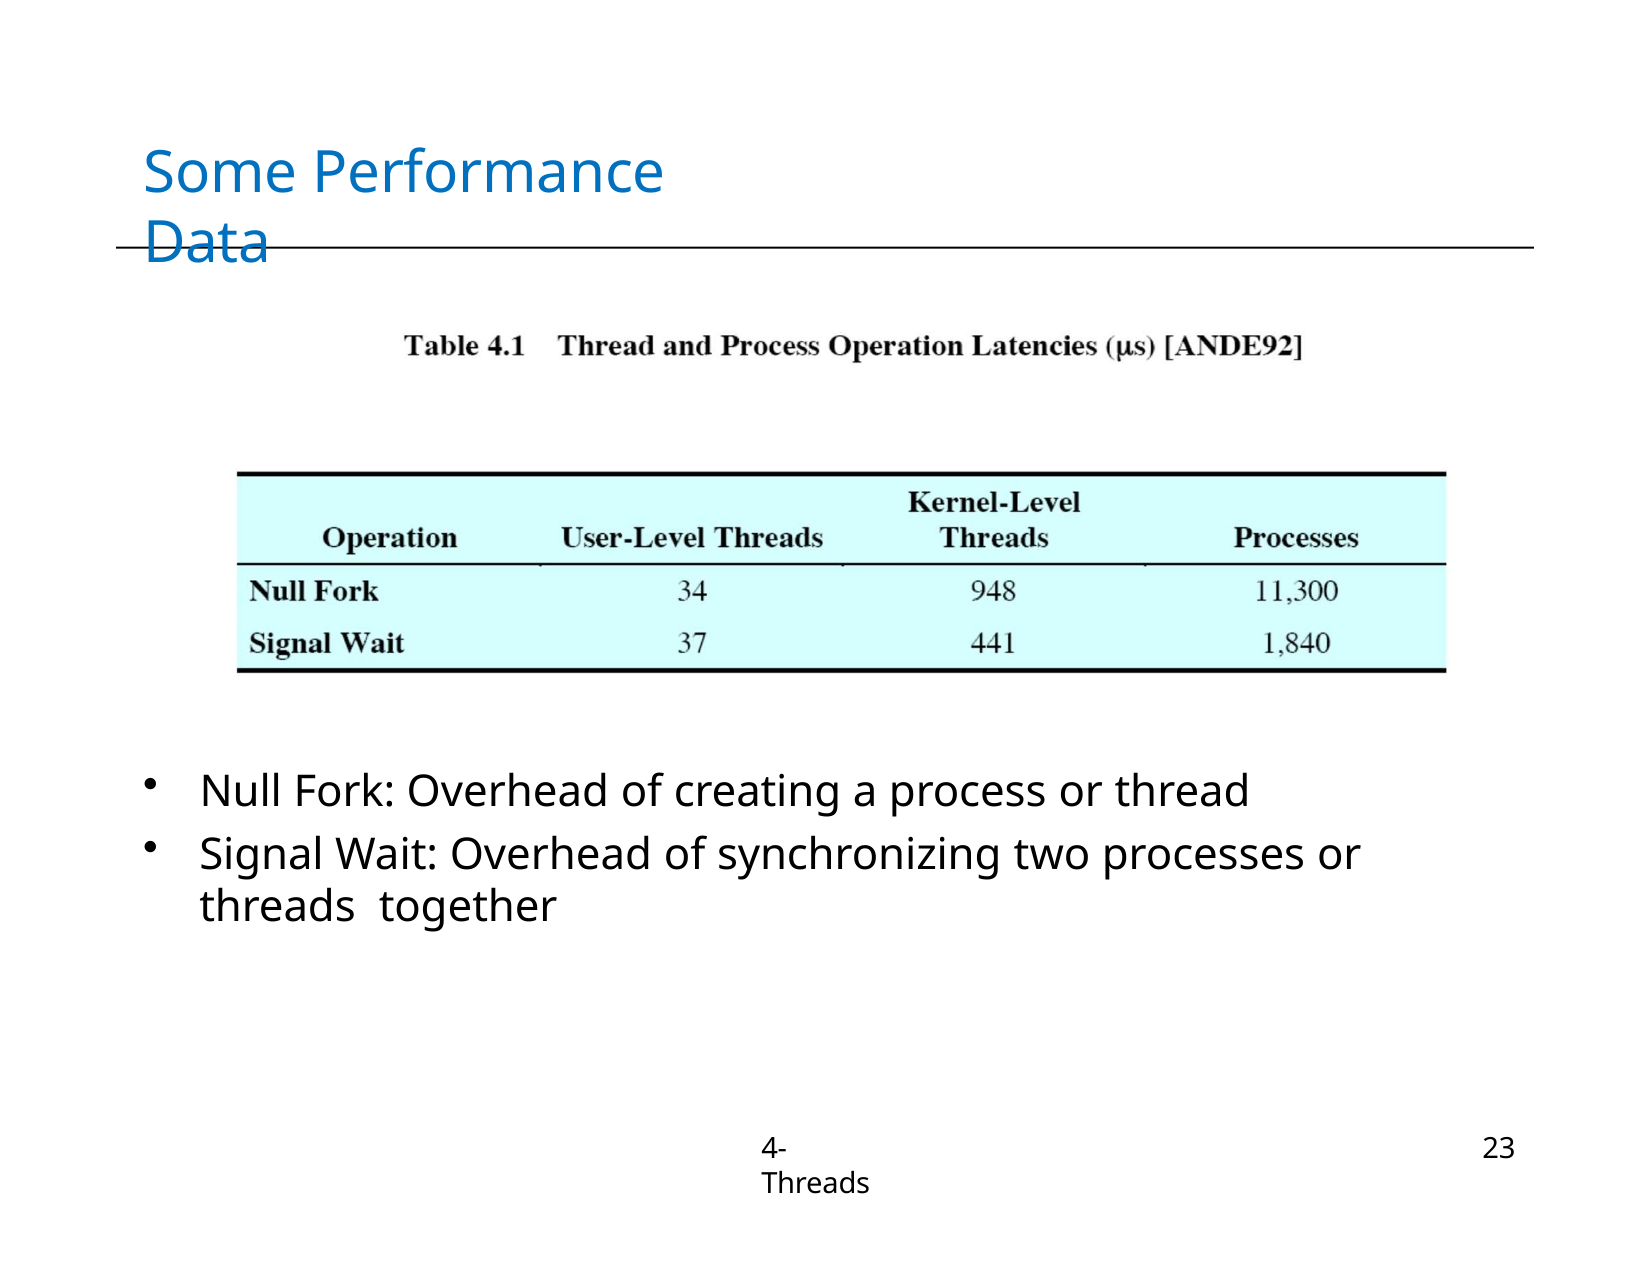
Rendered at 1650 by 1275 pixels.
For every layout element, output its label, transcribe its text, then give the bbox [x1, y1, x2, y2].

title Some Performance Data [141, 132, 771, 348]
footer 4-Threads [759, 1127, 892, 1275]
slide_number 23 [1476, 1127, 1521, 1275]
text_box Null Fork: Overhead of creating a process or thread Signal Wait: Overhead of synchronizing two processes or threads together [141, 750, 1461, 931]
picture [230, 331, 1454, 676]
